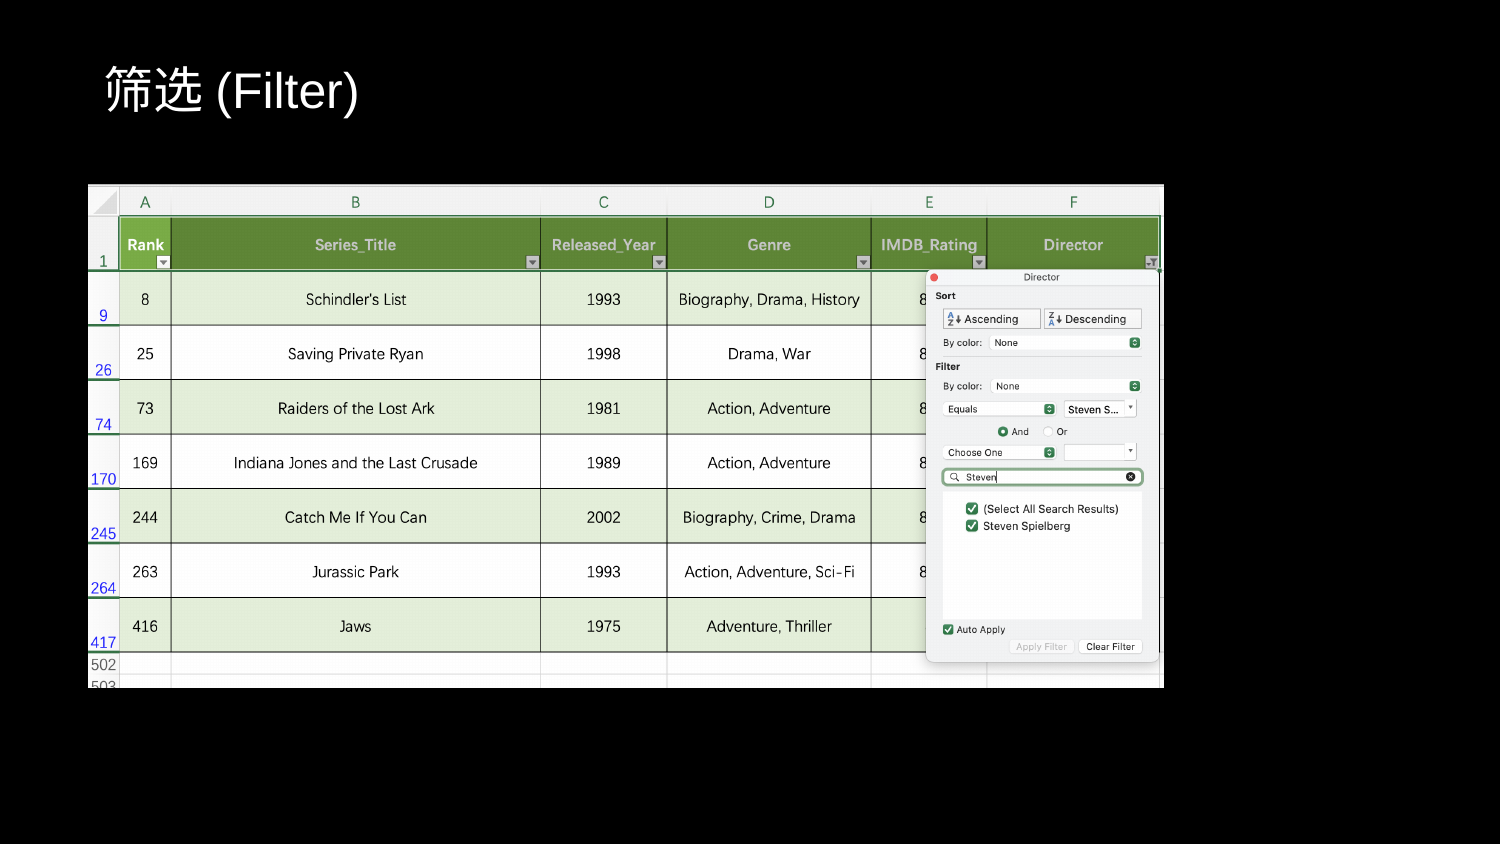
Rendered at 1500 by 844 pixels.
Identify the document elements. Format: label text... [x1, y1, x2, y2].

picture [88, 183, 1164, 688]
text_box 筛选(Filter) [88, 51, 975, 126]
